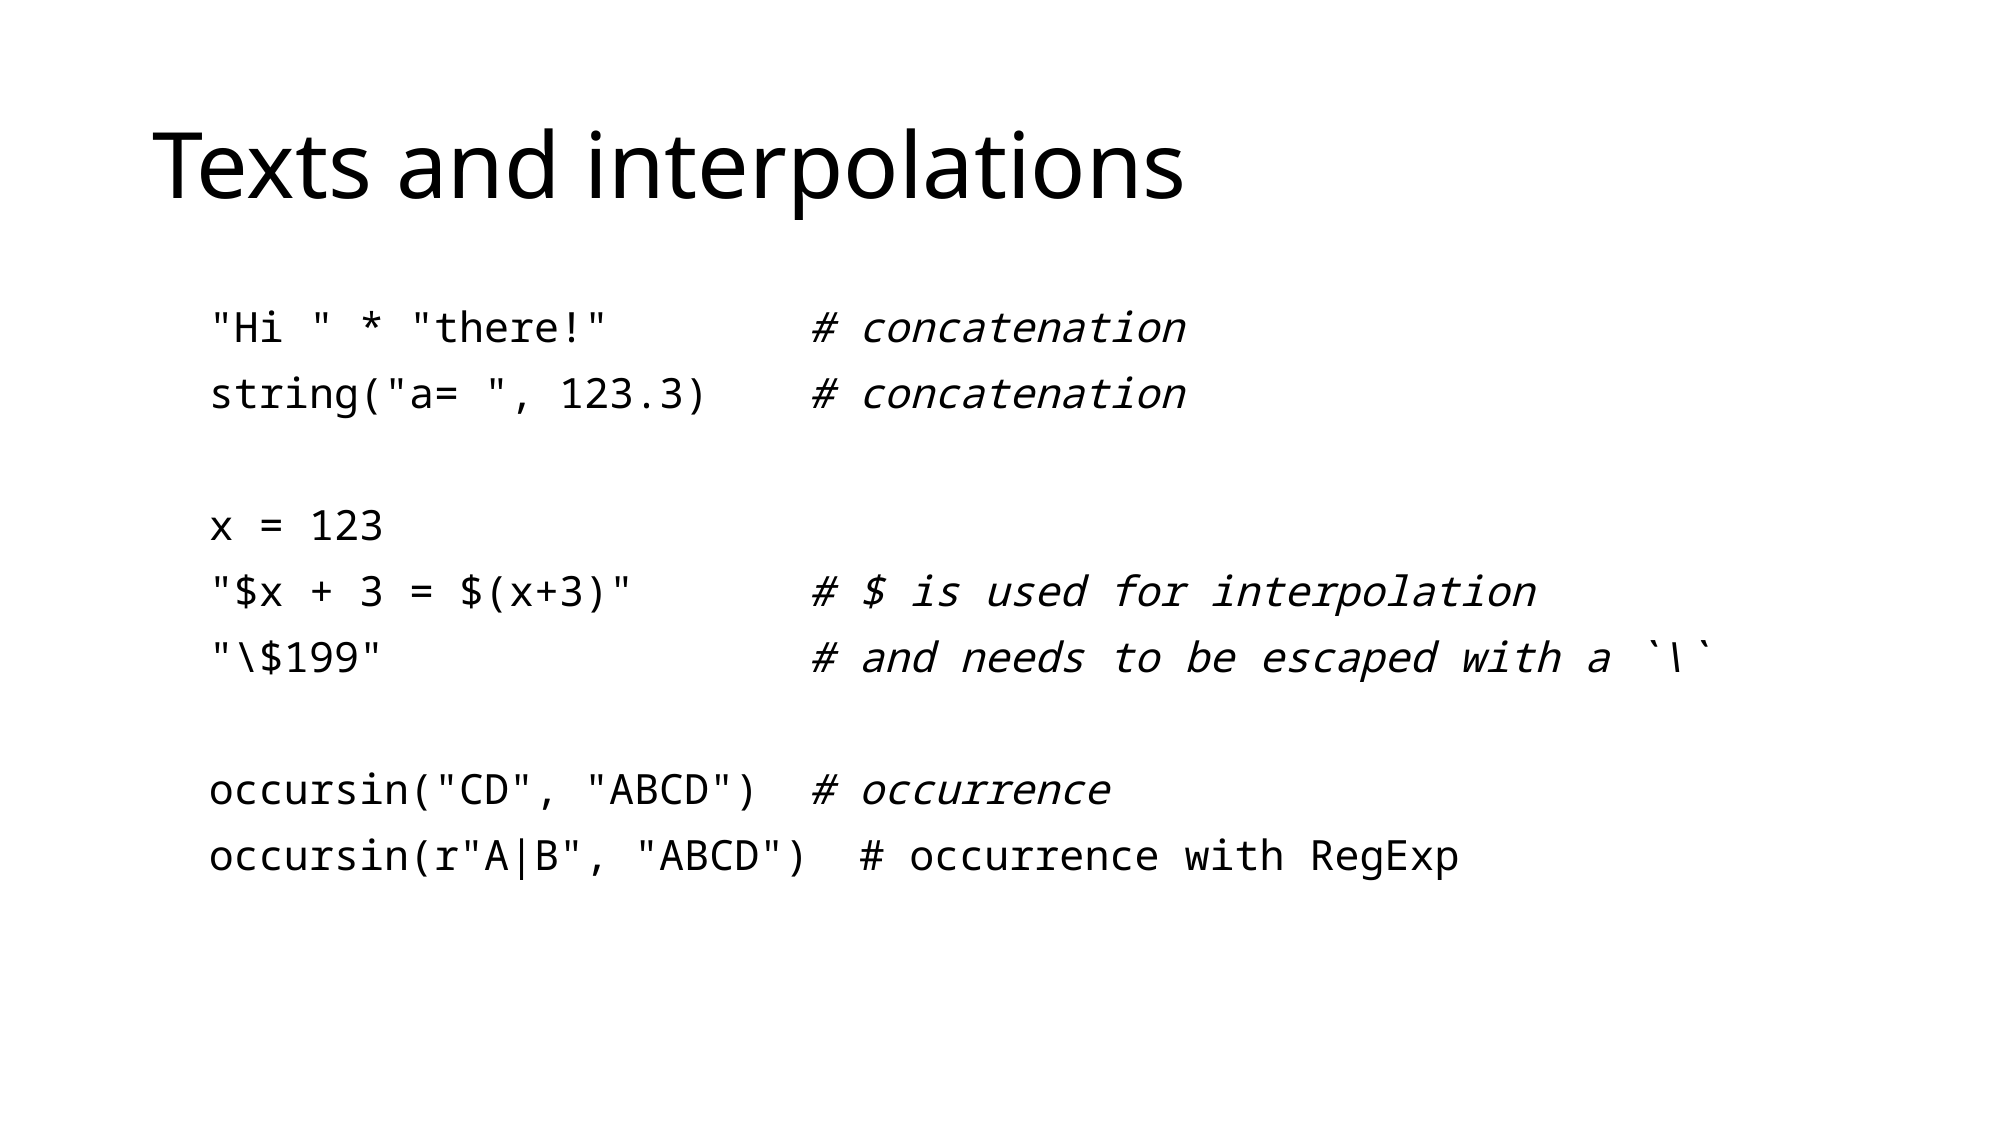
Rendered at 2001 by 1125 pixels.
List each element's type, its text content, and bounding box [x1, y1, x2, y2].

list "Hi " * "there!" # concatenation string("a= ", 123.3) # concatenation x = 123 "$x + 3 = $(x+3)" # $ is used for interpolation "\$199" # and needs to be escaped with a `\` occursin("CD", "ABCD") # occurrence occursin(r"A|B", "ABCD") # occurrence with RegExp [194, 299, 2000, 1090]
title Texts and interpolations [137, 59, 1863, 278]
